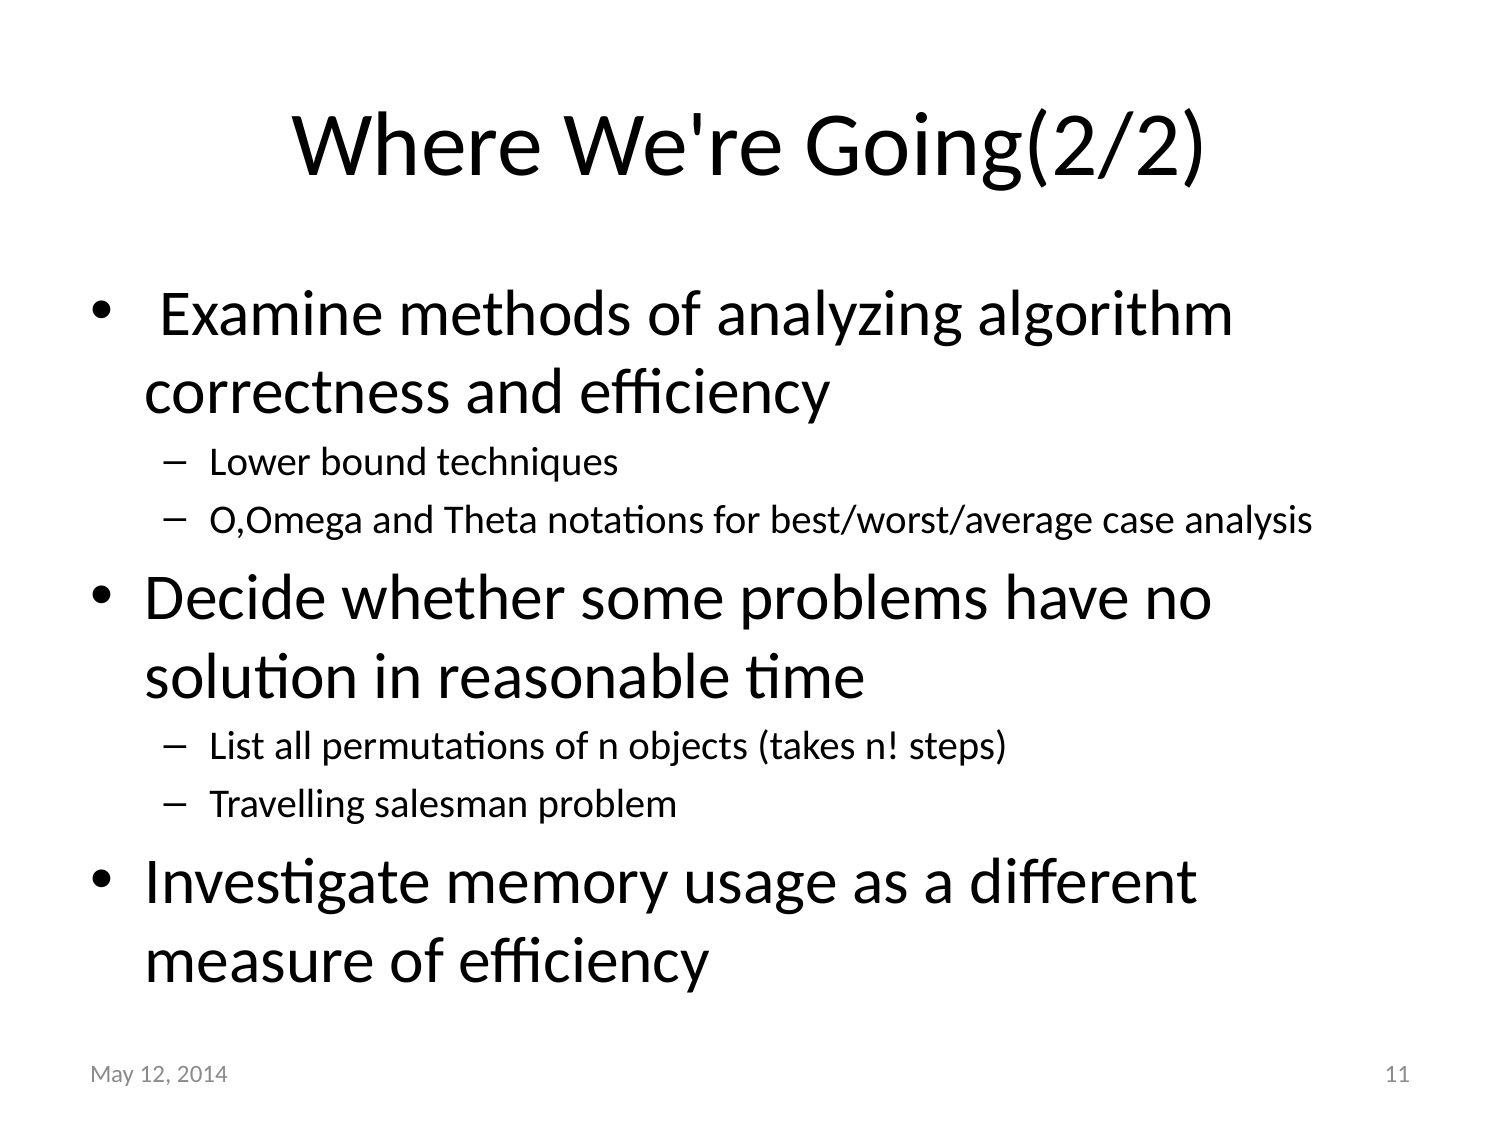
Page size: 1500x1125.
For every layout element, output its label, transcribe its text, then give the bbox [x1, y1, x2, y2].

list Examine methods of analyzing algorithm correctness and efficiency Lower bound techniques O,Omega and Theta notations for best/worst/average case analysis Decide whether some problems have no solution in reasonable time List all permutations of n objects (takes n! steps) Travelling salesman problem Investigate memory usage as a different measure of efficiency [75, 262, 1425, 1005]
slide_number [75, 1042, 425, 1103]
title Where We're Going(2/2) [75, 45, 1425, 233]
slide_number 11 [1074, 1042, 1425, 1103]
